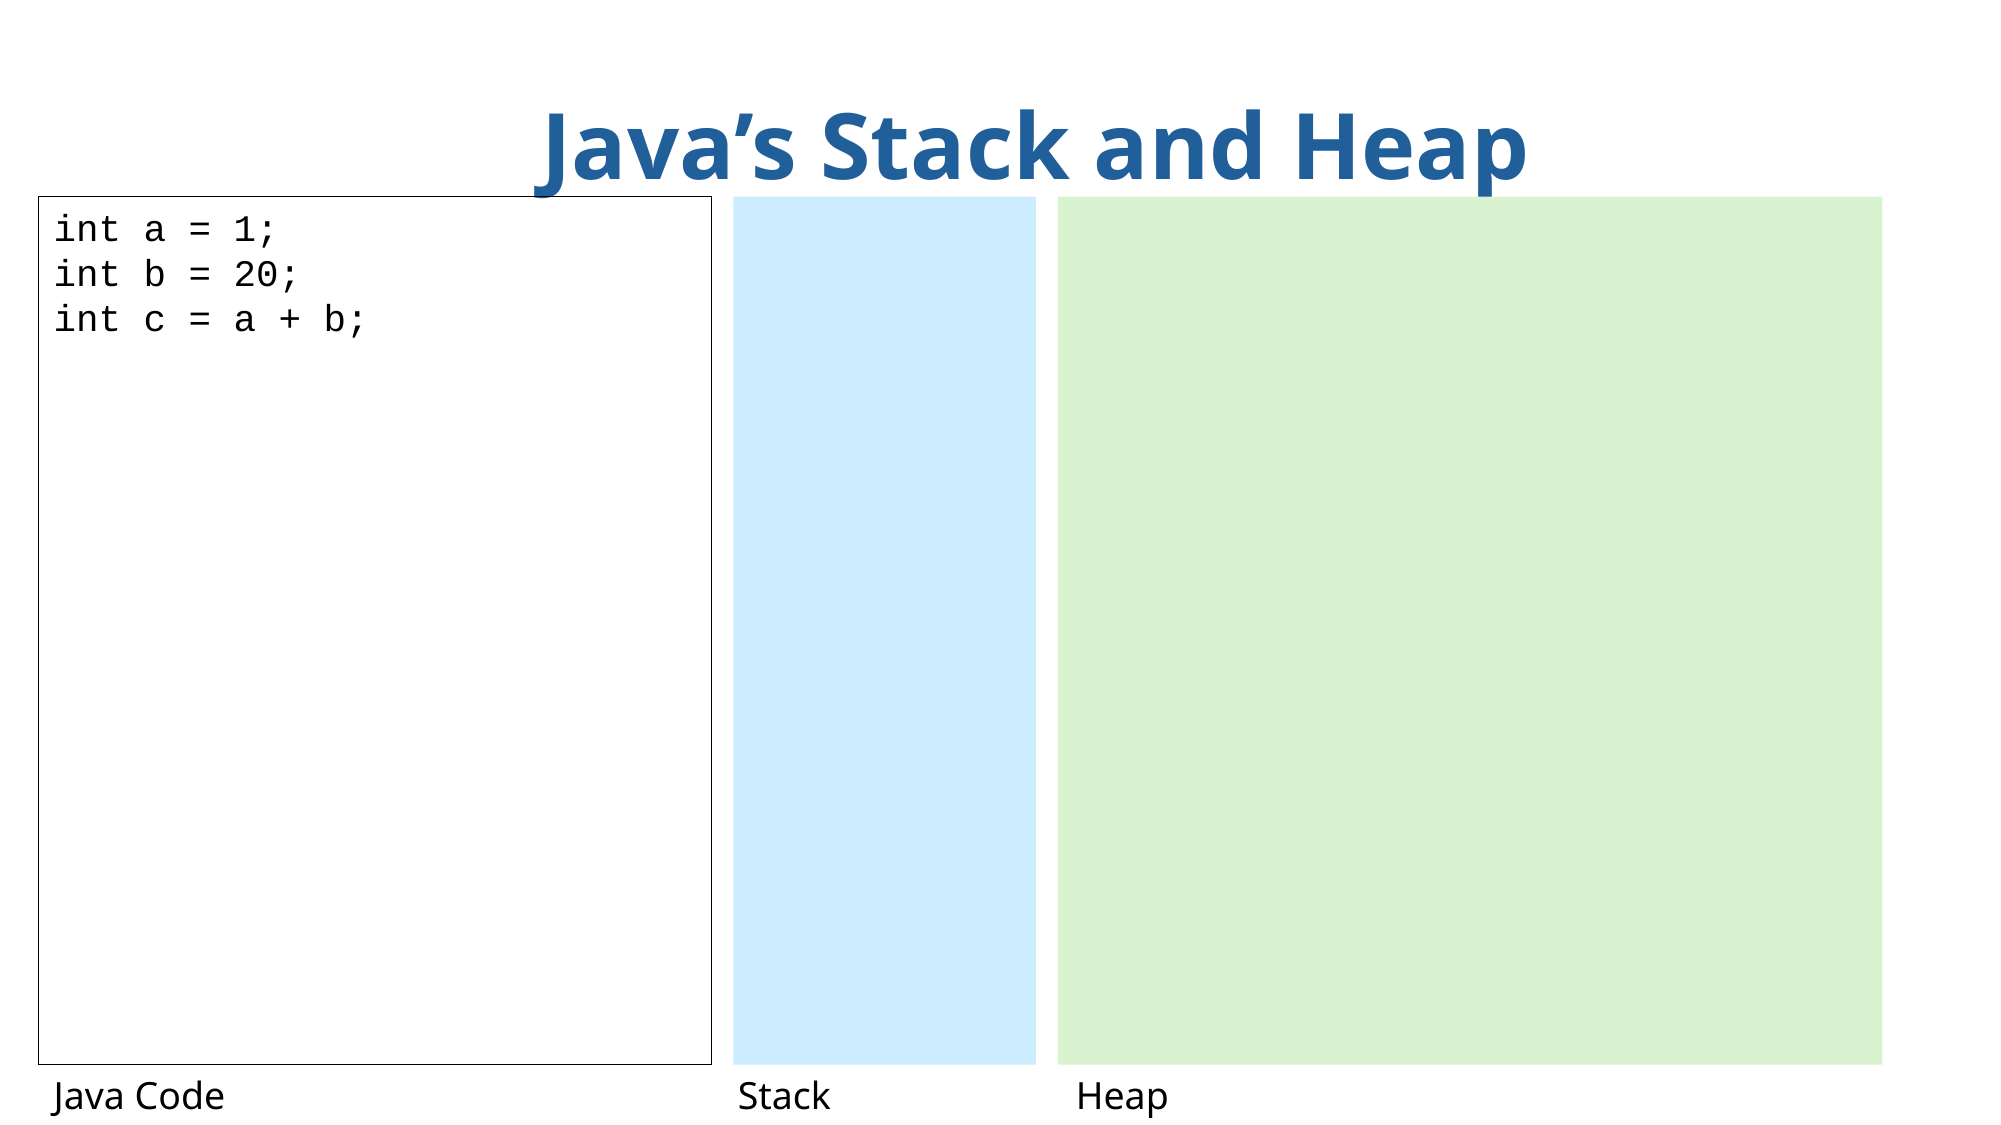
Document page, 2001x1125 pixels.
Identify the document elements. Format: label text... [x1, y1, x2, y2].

text_box Heap [1061, 1064, 1299, 1125]
text_box Java’s Stack and Heap [168, 93, 1904, 235]
text_box Stack [723, 1064, 961, 1125]
text_box [1057, 196, 1883, 1065]
text_box Java Code [38, 1064, 277, 1125]
text_box int a = 1; int b = 20; int c = a + b; [38, 196, 712, 1065]
text_box [733, 196, 1036, 1065]
